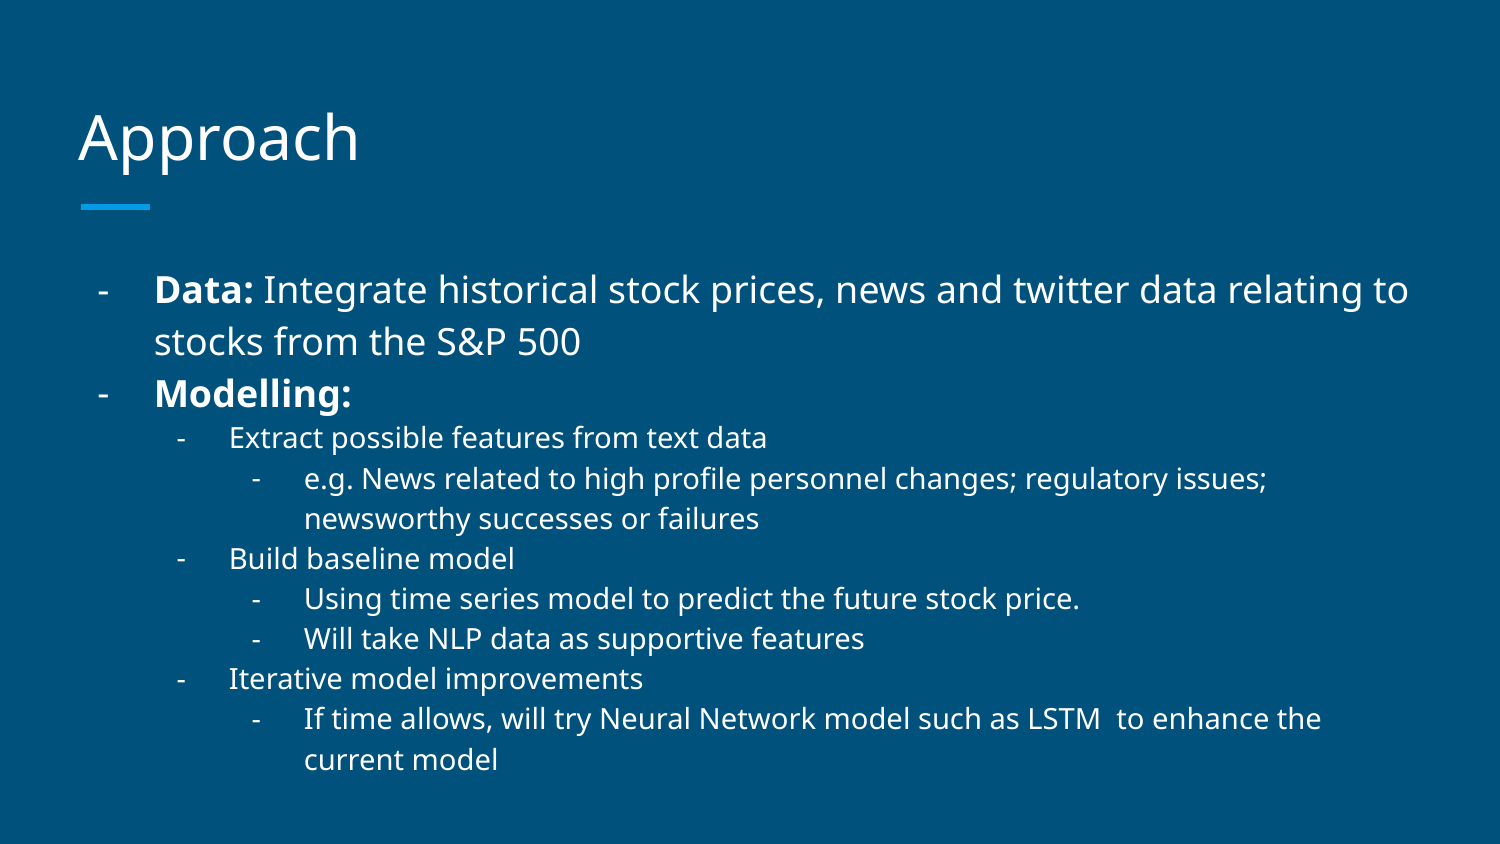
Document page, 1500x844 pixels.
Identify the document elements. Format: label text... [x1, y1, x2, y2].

picture [361, 757, 373, 766]
picture [338, 755, 342, 769]
picture [445, 755, 454, 769]
picture [350, 755, 354, 769]
picture [429, 755, 436, 769]
picture [459, 755, 467, 770]
picture [467, 750, 471, 769]
picture [441, 756, 445, 769]
picture [383, 755, 391, 769]
picture [321, 755, 327, 770]
title Approach [63, 75, 1437, 188]
picture [395, 752, 403, 769]
picture [306, 756, 310, 769]
picture [477, 755, 489, 770]
picture [419, 755, 427, 769]
list Data: Integrate historical stock prices, news and twitter data relating to stocks from the S&P 500 Modelling: Extract possible features from text data e.g. News related to high profile personnel changes; regulatory issues; newsworthy successes or failures Build baseline model Using time series model to predict the future stock price. Will take NLP data as supportive features Iterative model improvements If time allows, will try Neural Network model such as LSTM to enhance the current model [63, 244, 1437, 750]
